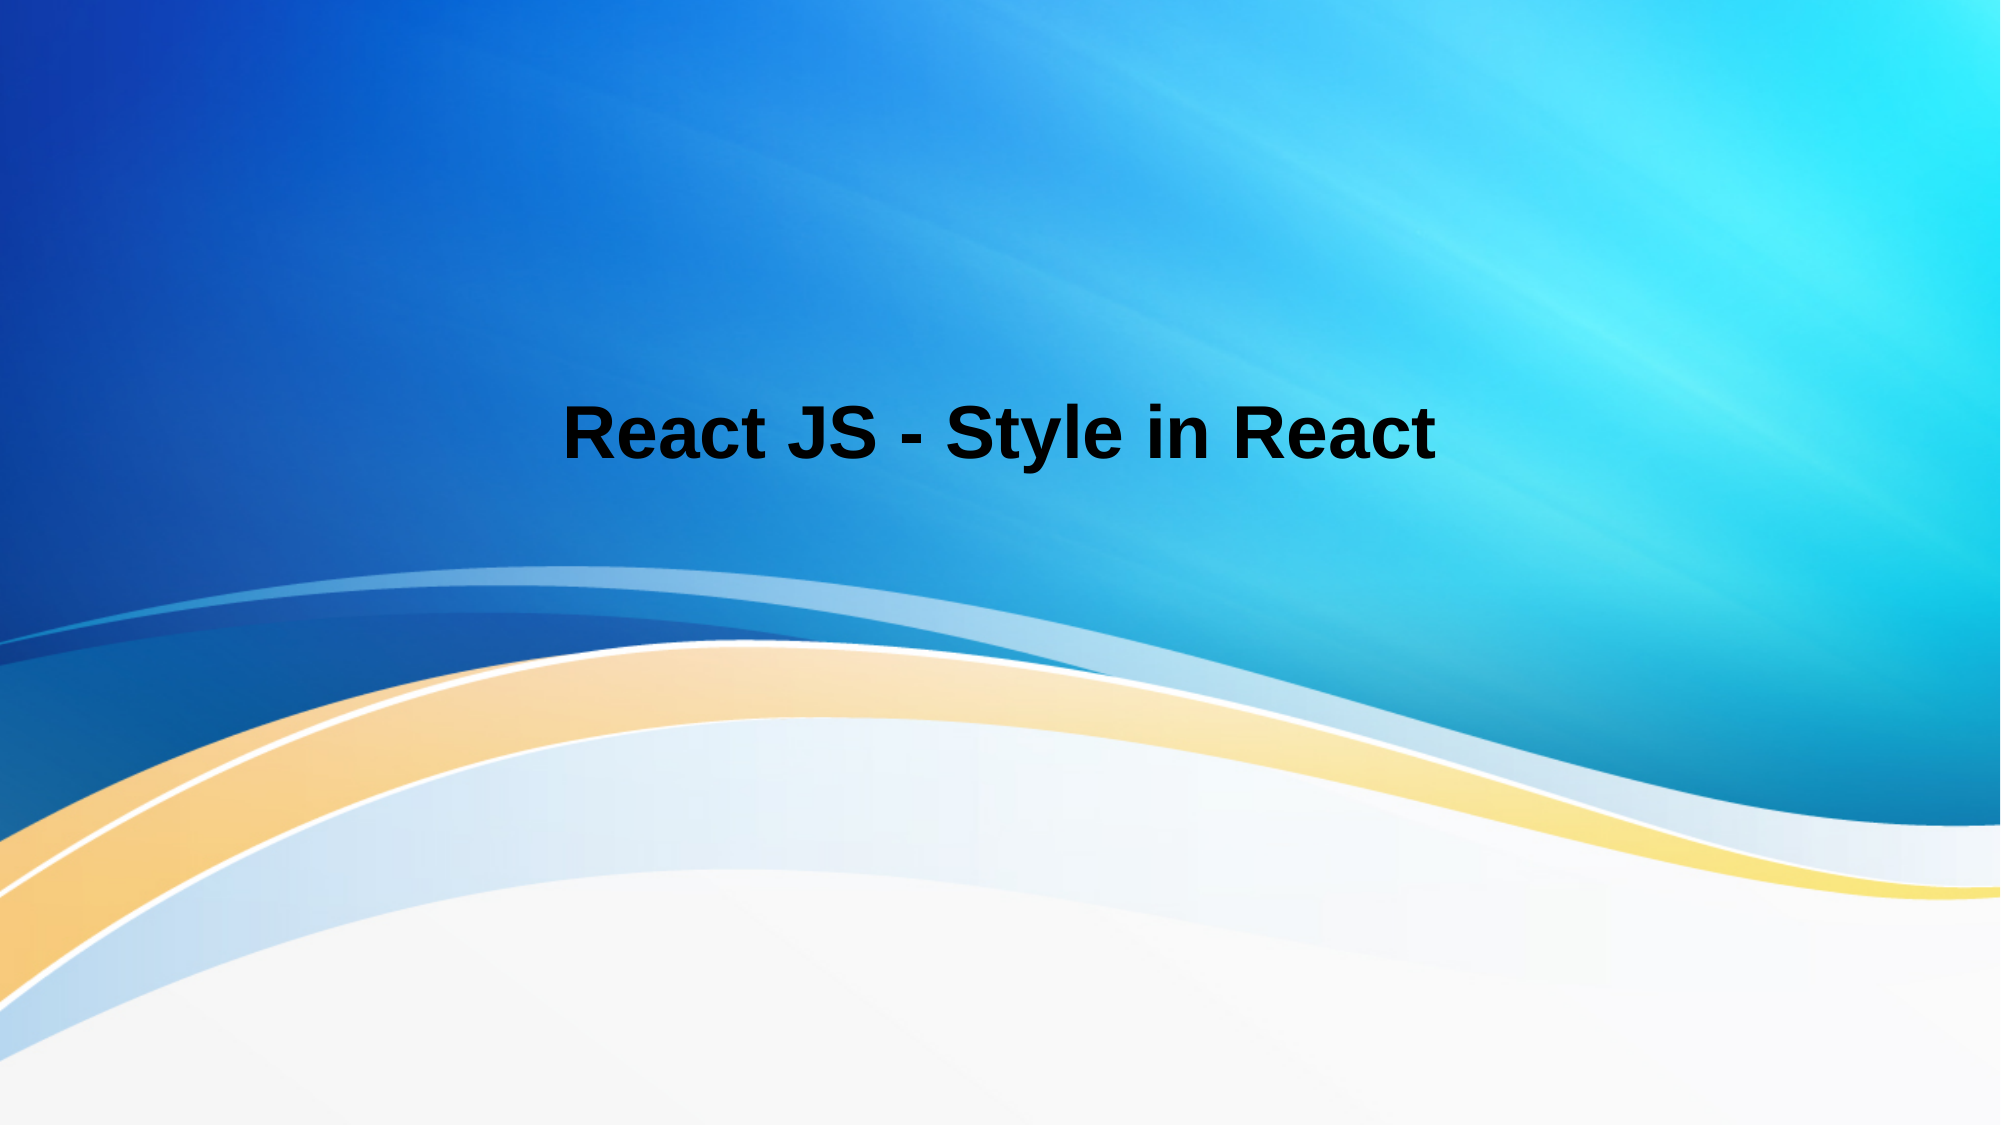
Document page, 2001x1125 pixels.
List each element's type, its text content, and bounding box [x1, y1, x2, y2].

picture [0, 0, 2001, 1125]
title React JS - Style in React [249, 232, 1751, 625]
